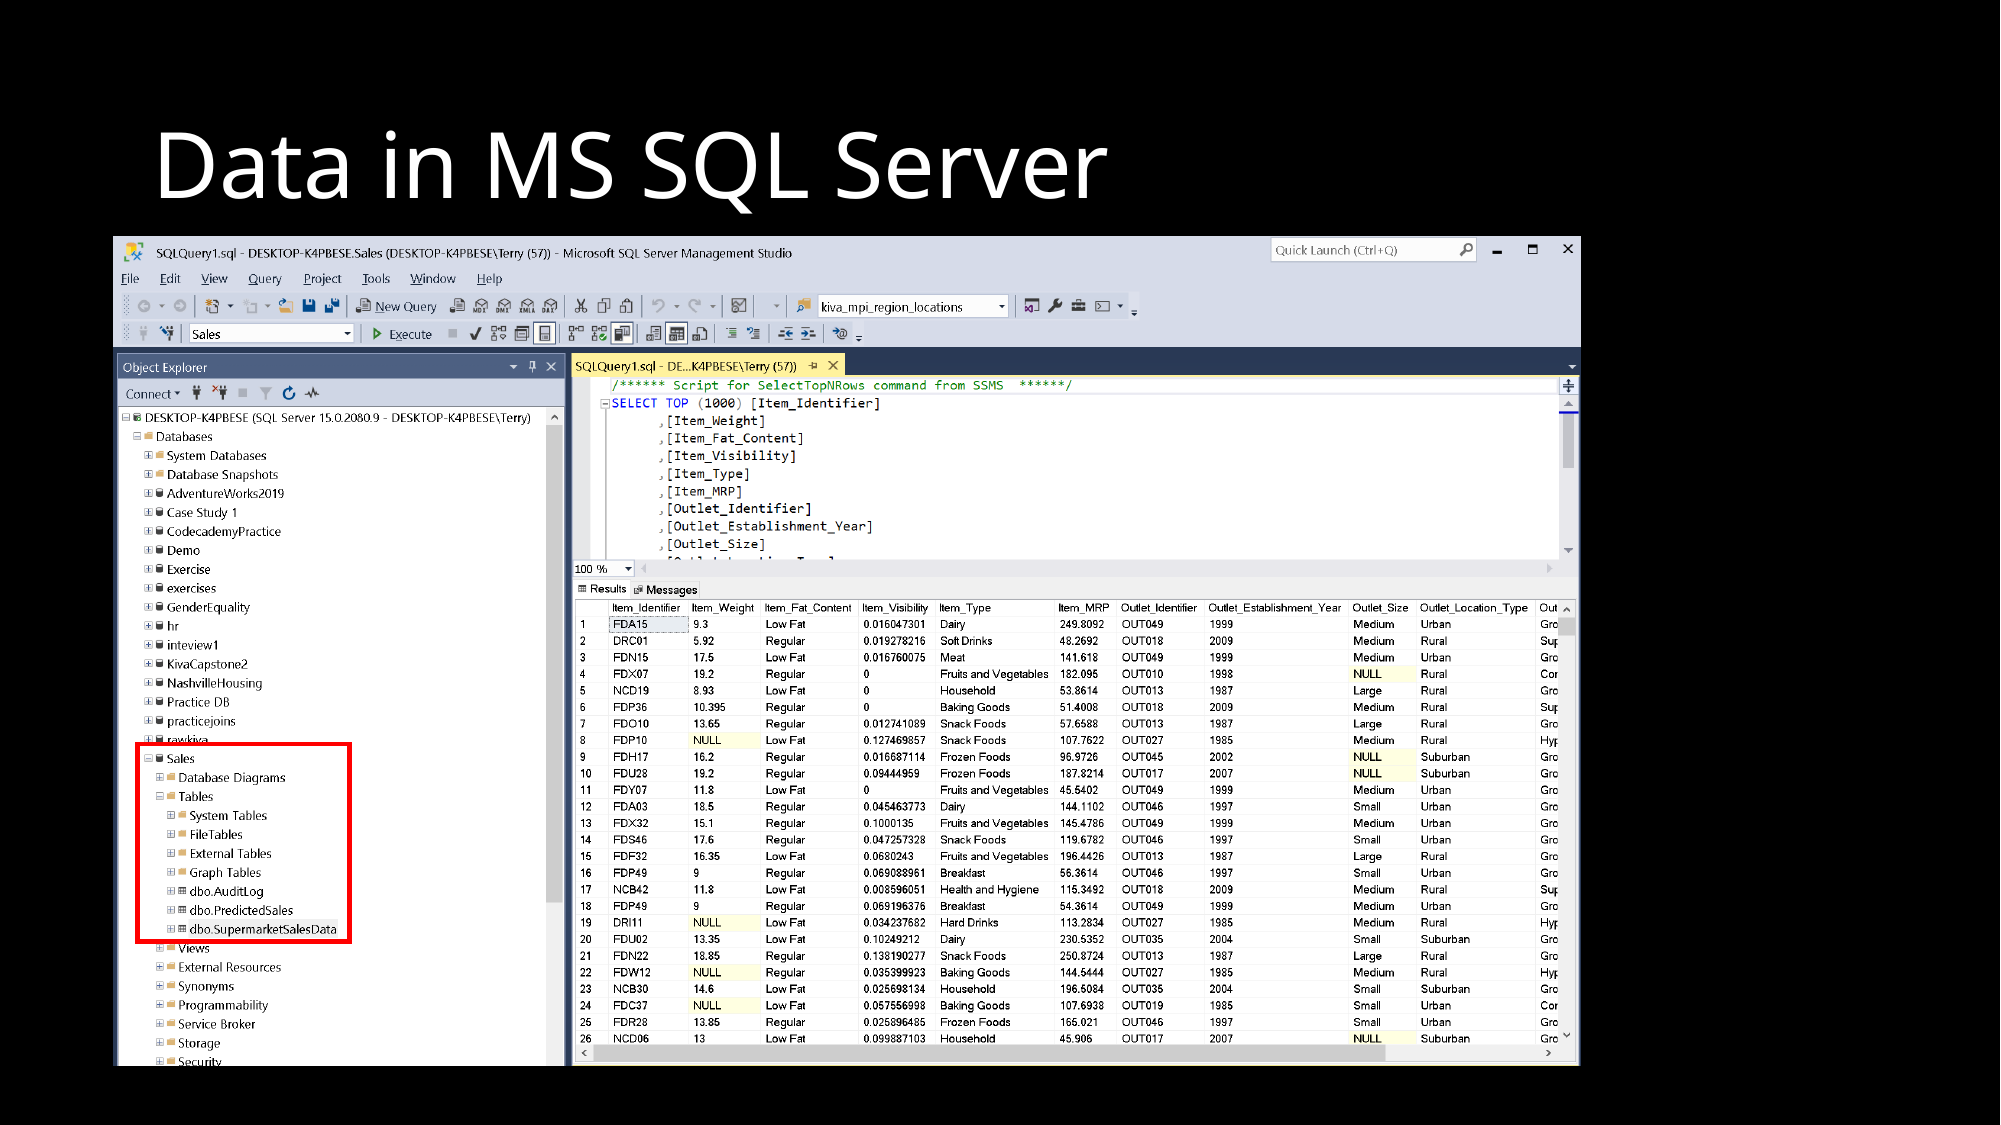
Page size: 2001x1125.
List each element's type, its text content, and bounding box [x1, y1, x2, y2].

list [113, 236, 1581, 1066]
title Data in MS SQL Server [137, 59, 1863, 278]
